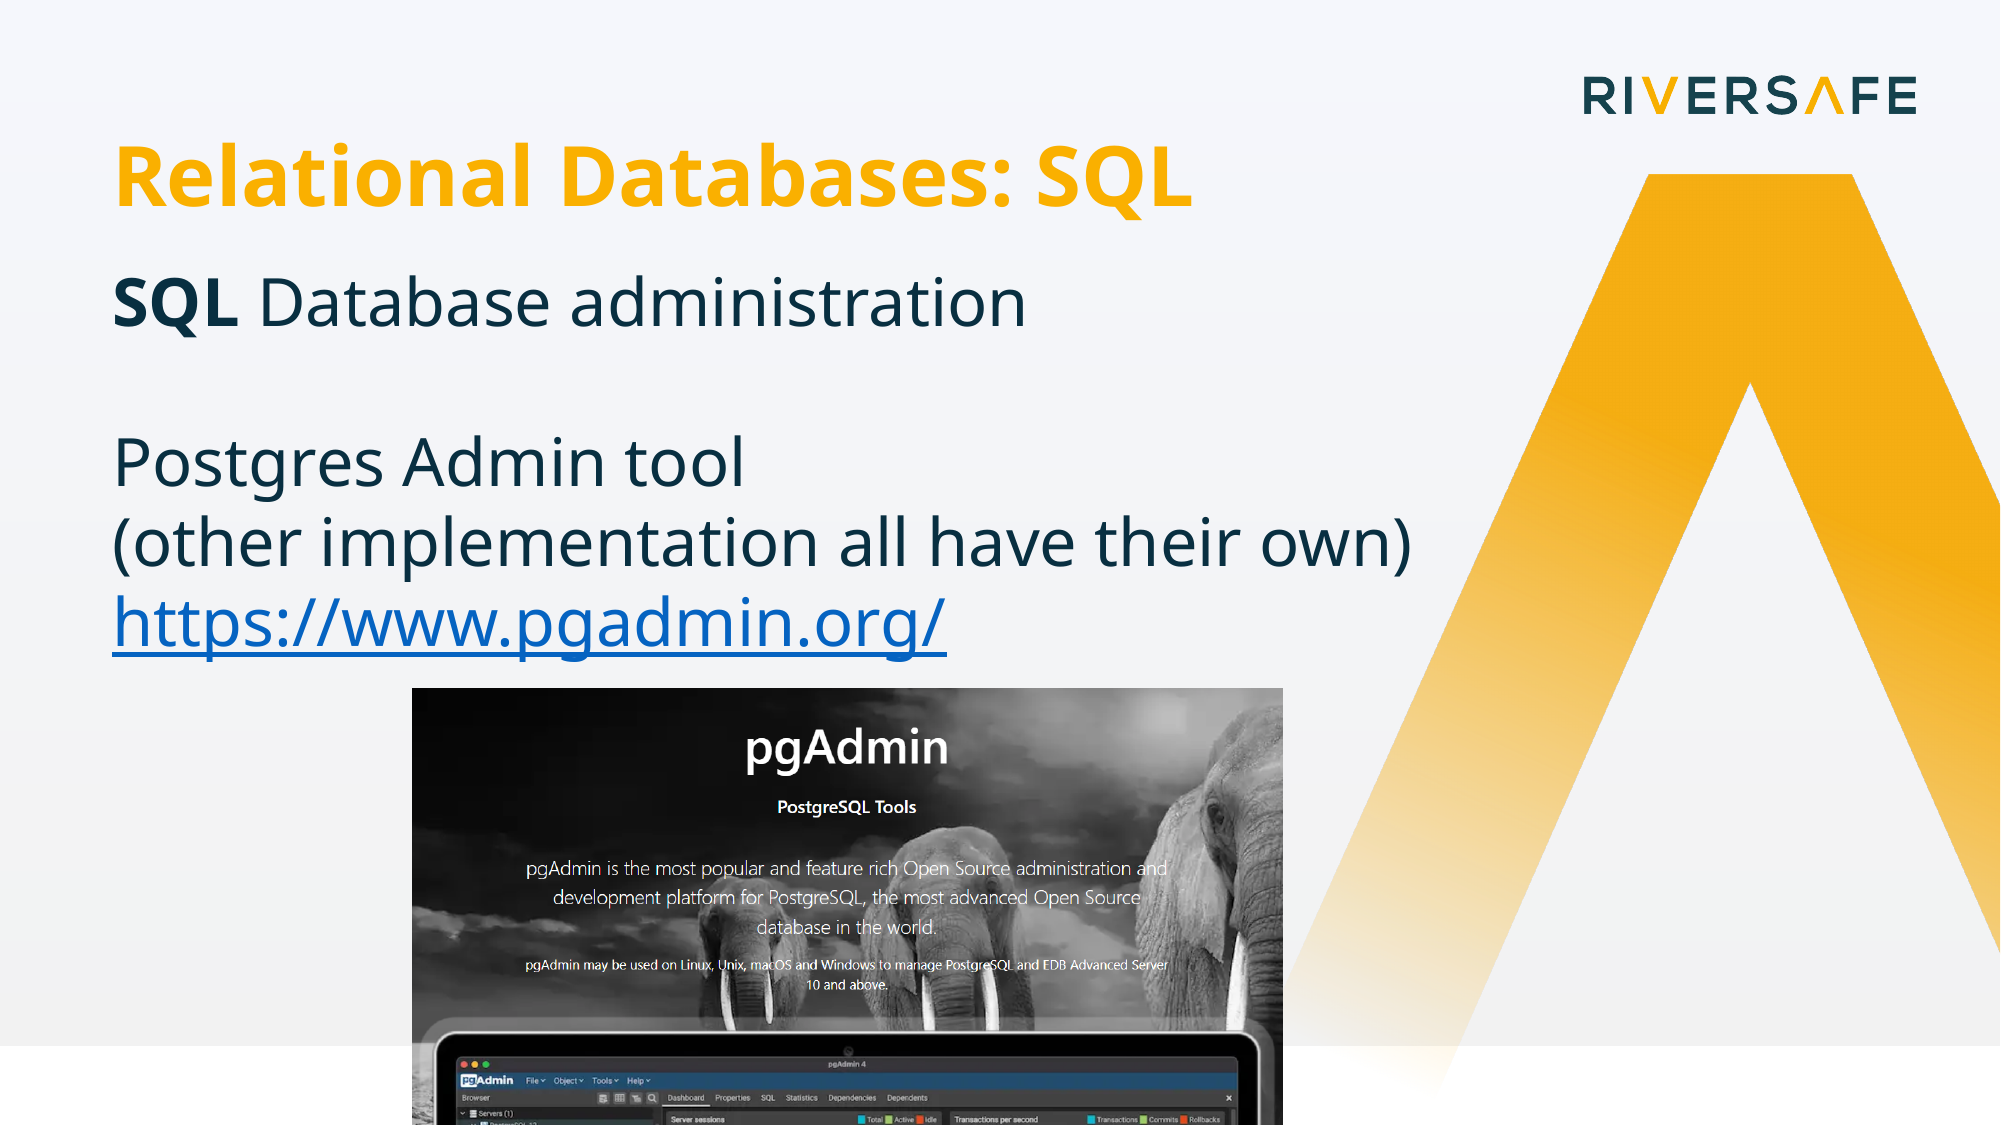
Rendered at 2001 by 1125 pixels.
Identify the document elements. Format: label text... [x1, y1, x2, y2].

text_box SQL Database administration Postgres Admin tool (other implementation all have their own) https://www.pgadmin.org/ [97, 252, 1558, 382]
picture [1584, 75, 1916, 115]
picture [412, 174, 2001, 1125]
text_box Relational Databases: SQL [97, 126, 1545, 207]
